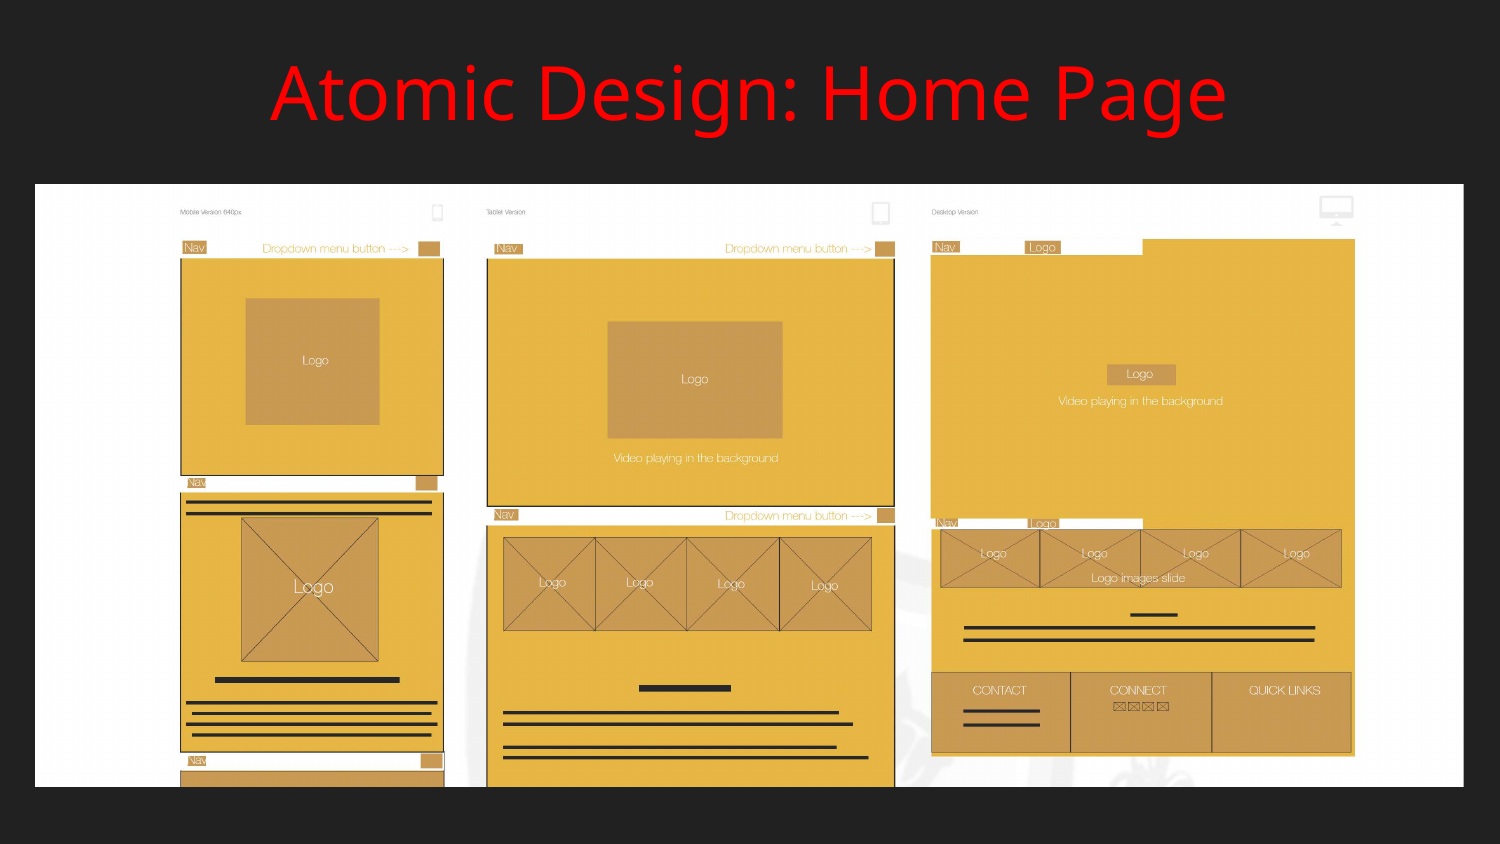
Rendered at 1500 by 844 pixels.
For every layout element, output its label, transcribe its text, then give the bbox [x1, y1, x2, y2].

title Atomic Design: Home Page [51, 30, 1449, 125]
picture [34, 184, 1464, 787]
